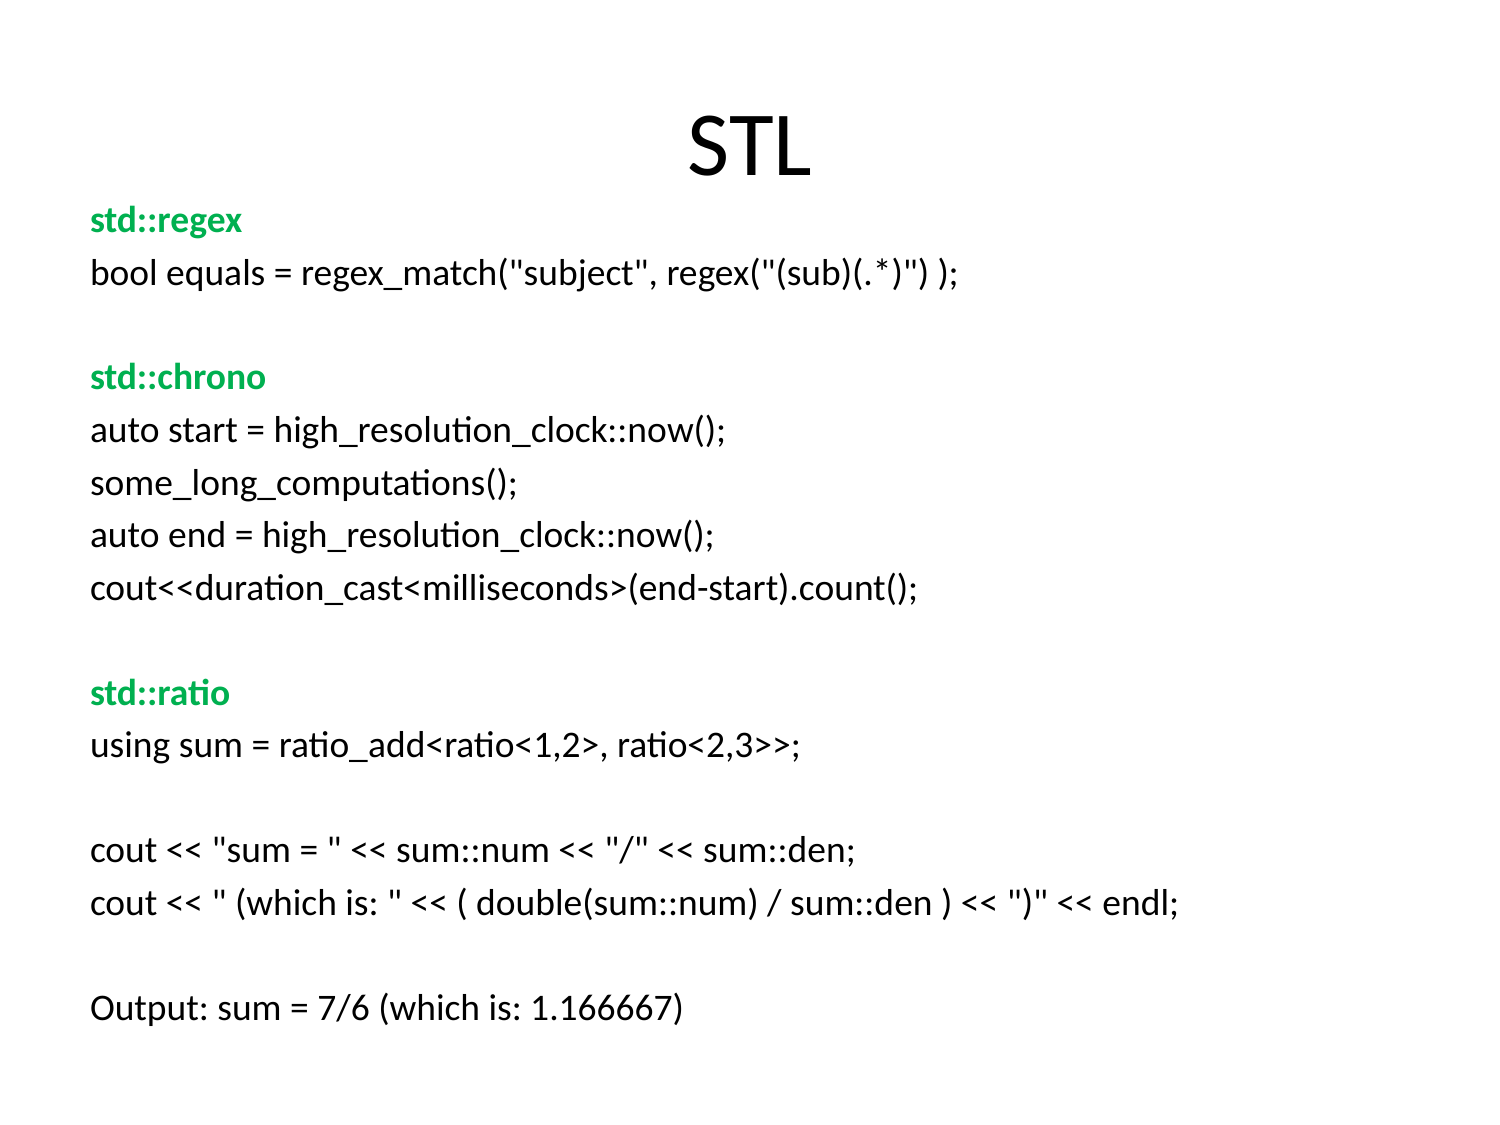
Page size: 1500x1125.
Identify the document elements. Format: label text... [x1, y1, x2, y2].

list std::regex bool equals = regex_match("subject", regex("(sub)(.*)") ); std::chrono auto start = high_resolution_clock::now(); some_long_computations(); auto end = high_resolution_clock::now(); cout<<duration_cast<milliseconds>(end-start).count(); std::ratio using sum = ratio_add<ratio<1,2>, ratio<2,3>>; cout << "sum = " << sum::num << "/" << sum::den; cout << " (which is: " << ( double(sum::num) / sum::den ) << ")" << endl; Output: sum = 7/6 (which is: 1.166667) [75, 187, 1425, 1088]
title STL [75, 45, 1425, 187]
